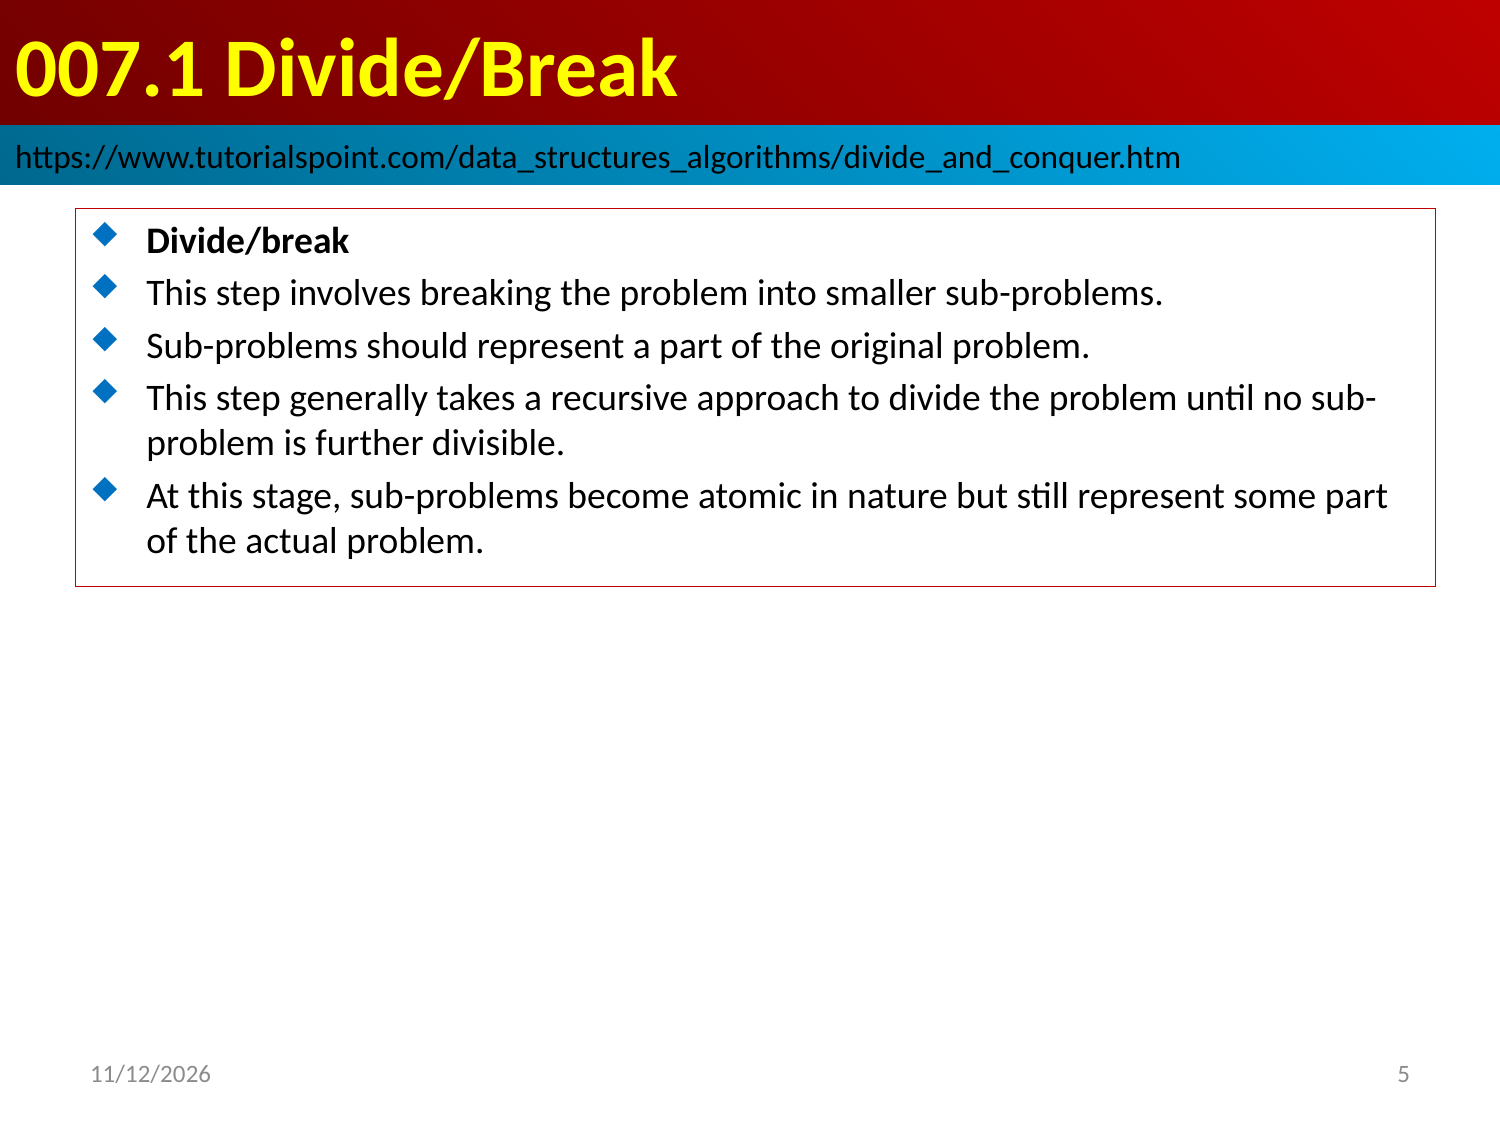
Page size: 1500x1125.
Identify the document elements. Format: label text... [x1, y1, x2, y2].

slide_number 5 [1074, 1042, 1425, 1103]
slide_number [75, 1042, 425, 1103]
title 007.1 Divide/Break [0, 0, 1500, 125]
text_box https://www.tutorialspoint.com/data_structures_algorithms/divide_and_conquer.htm [0, 125, 1500, 185]
subtitle Divide/break This step involves breaking the problem into smaller sub-problems. Sub-problems should represent a part of the original problem. This step generally takes a recursive approach to divide the problem until no sub-problem is further divisible. At this stage, sub-problems become atomic in nature but still represent some part of the actual problem. [75, 208, 1436, 587]
